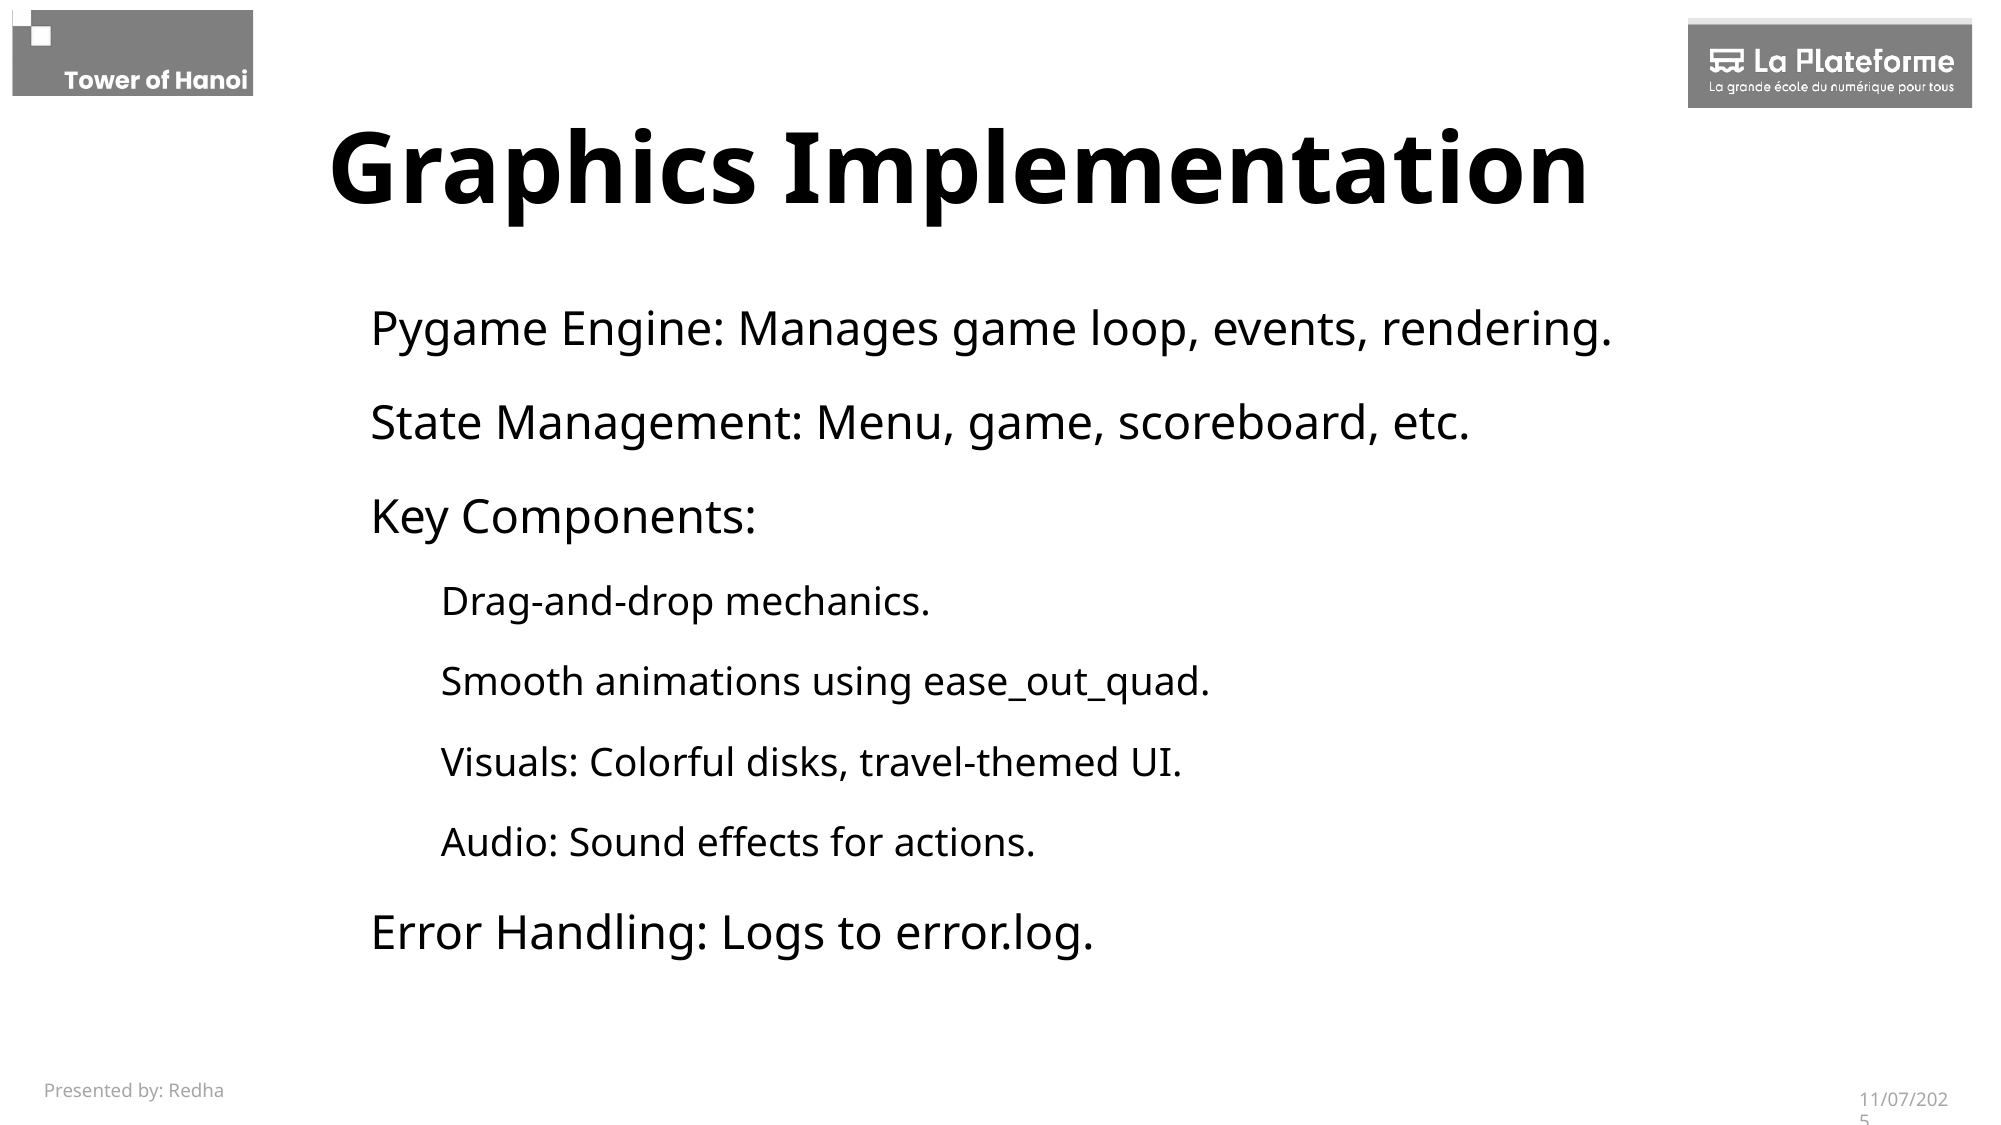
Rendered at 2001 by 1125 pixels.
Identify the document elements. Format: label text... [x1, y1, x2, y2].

text_box Presented by: Redha [29, 1071, 467, 1109]
picture [11, 10, 254, 97]
picture [1687, 17, 1973, 108]
text_box Pygame Engine: Manages game loop, events, rendering. State Management: Menu, game, scoreboard, etc. Key Components: Drag-and-drop mechanics. Smooth animations using ease_out_quad. Visuals: Colorful disks, travel-themed UI. Audio: Sound effects for actions. Error Handling: Logs to error.log. [284, 262, 1635, 1005]
text_box Graphics Implementation [284, 45, 1635, 233]
text_box 11/07/2025 [1844, 1079, 1972, 1125]
